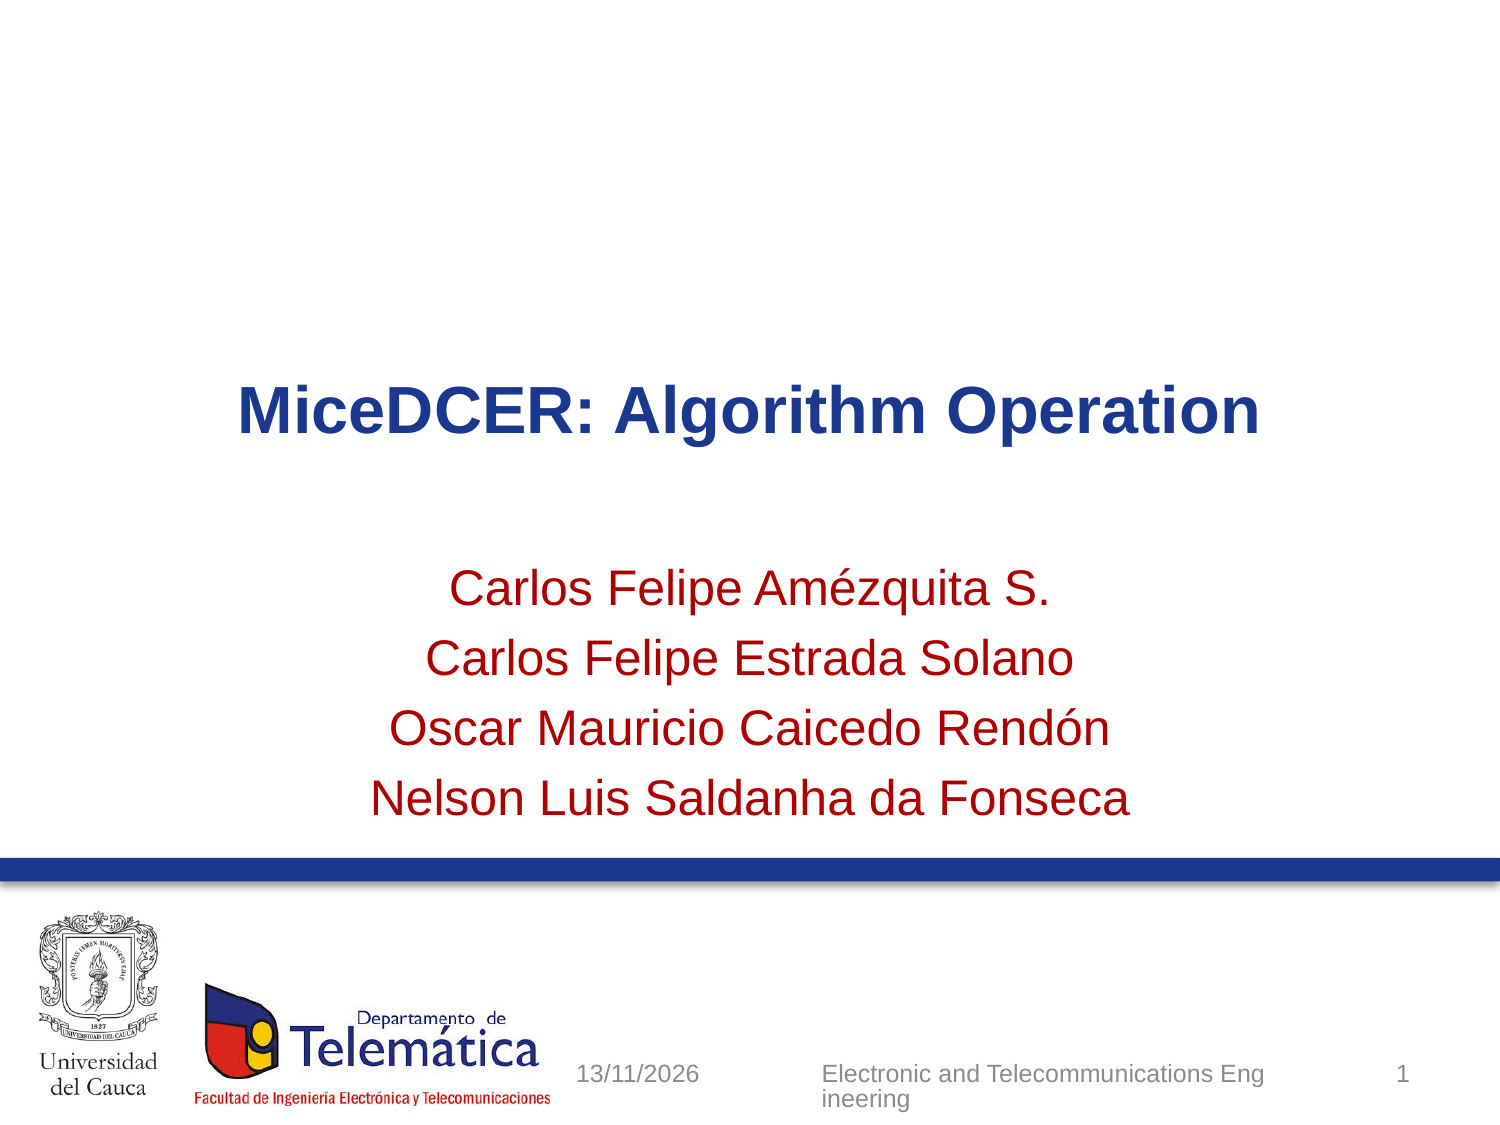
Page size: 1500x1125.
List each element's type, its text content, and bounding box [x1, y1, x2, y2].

title MiceDCER: Algorithm Operation [112, 285, 1388, 528]
slide_number 1 [1293, 1042, 1425, 1103]
picture [24, 899, 172, 1106]
picture [194, 983, 550, 1106]
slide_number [561, 1042, 798, 1103]
footer Electronic and Telecommunications Engineering [806, 1042, 1282, 1103]
subtitle Carlos Felipe Amézquita S. Carlos Felipe Estrada Solano Oscar Mauricio Caicedo Rendón Nelson Luis Saldanha da Fonseca [225, 546, 1275, 835]
